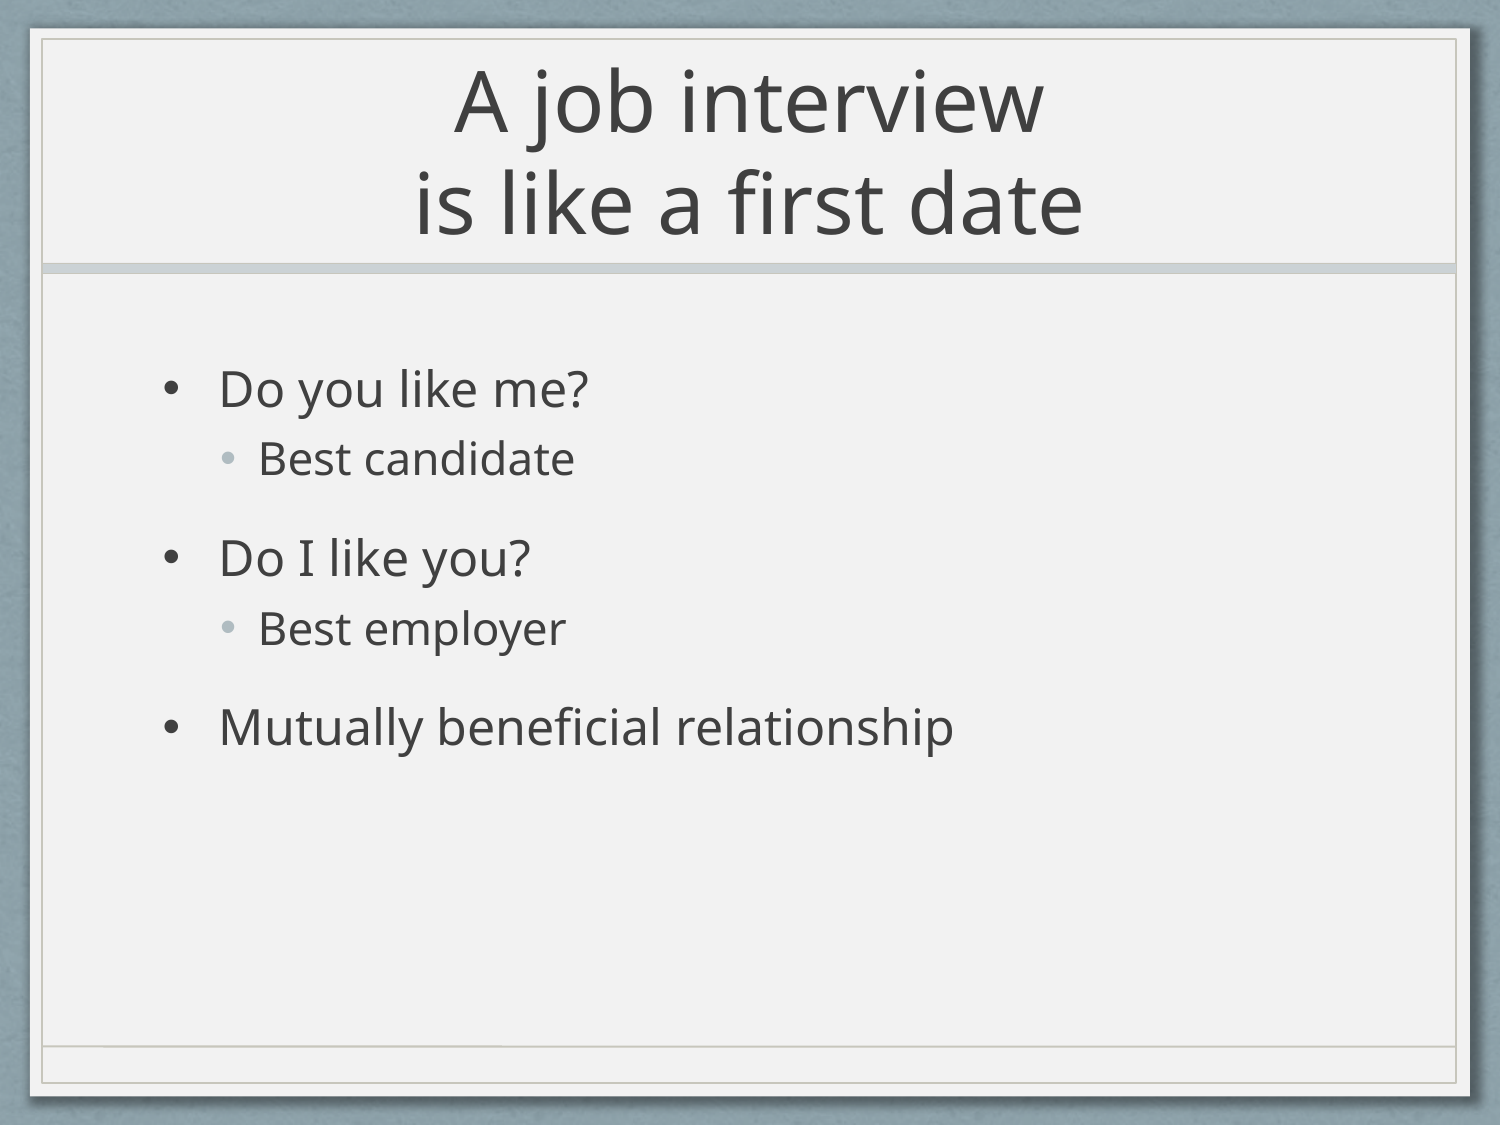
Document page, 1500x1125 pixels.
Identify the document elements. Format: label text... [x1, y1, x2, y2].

title A job interview is like a first date [147, 40, 1353, 260]
list Do you like me? Best candidate Do I like you? Best employer Mutually beneficial relationship [147, 350, 1353, 995]
